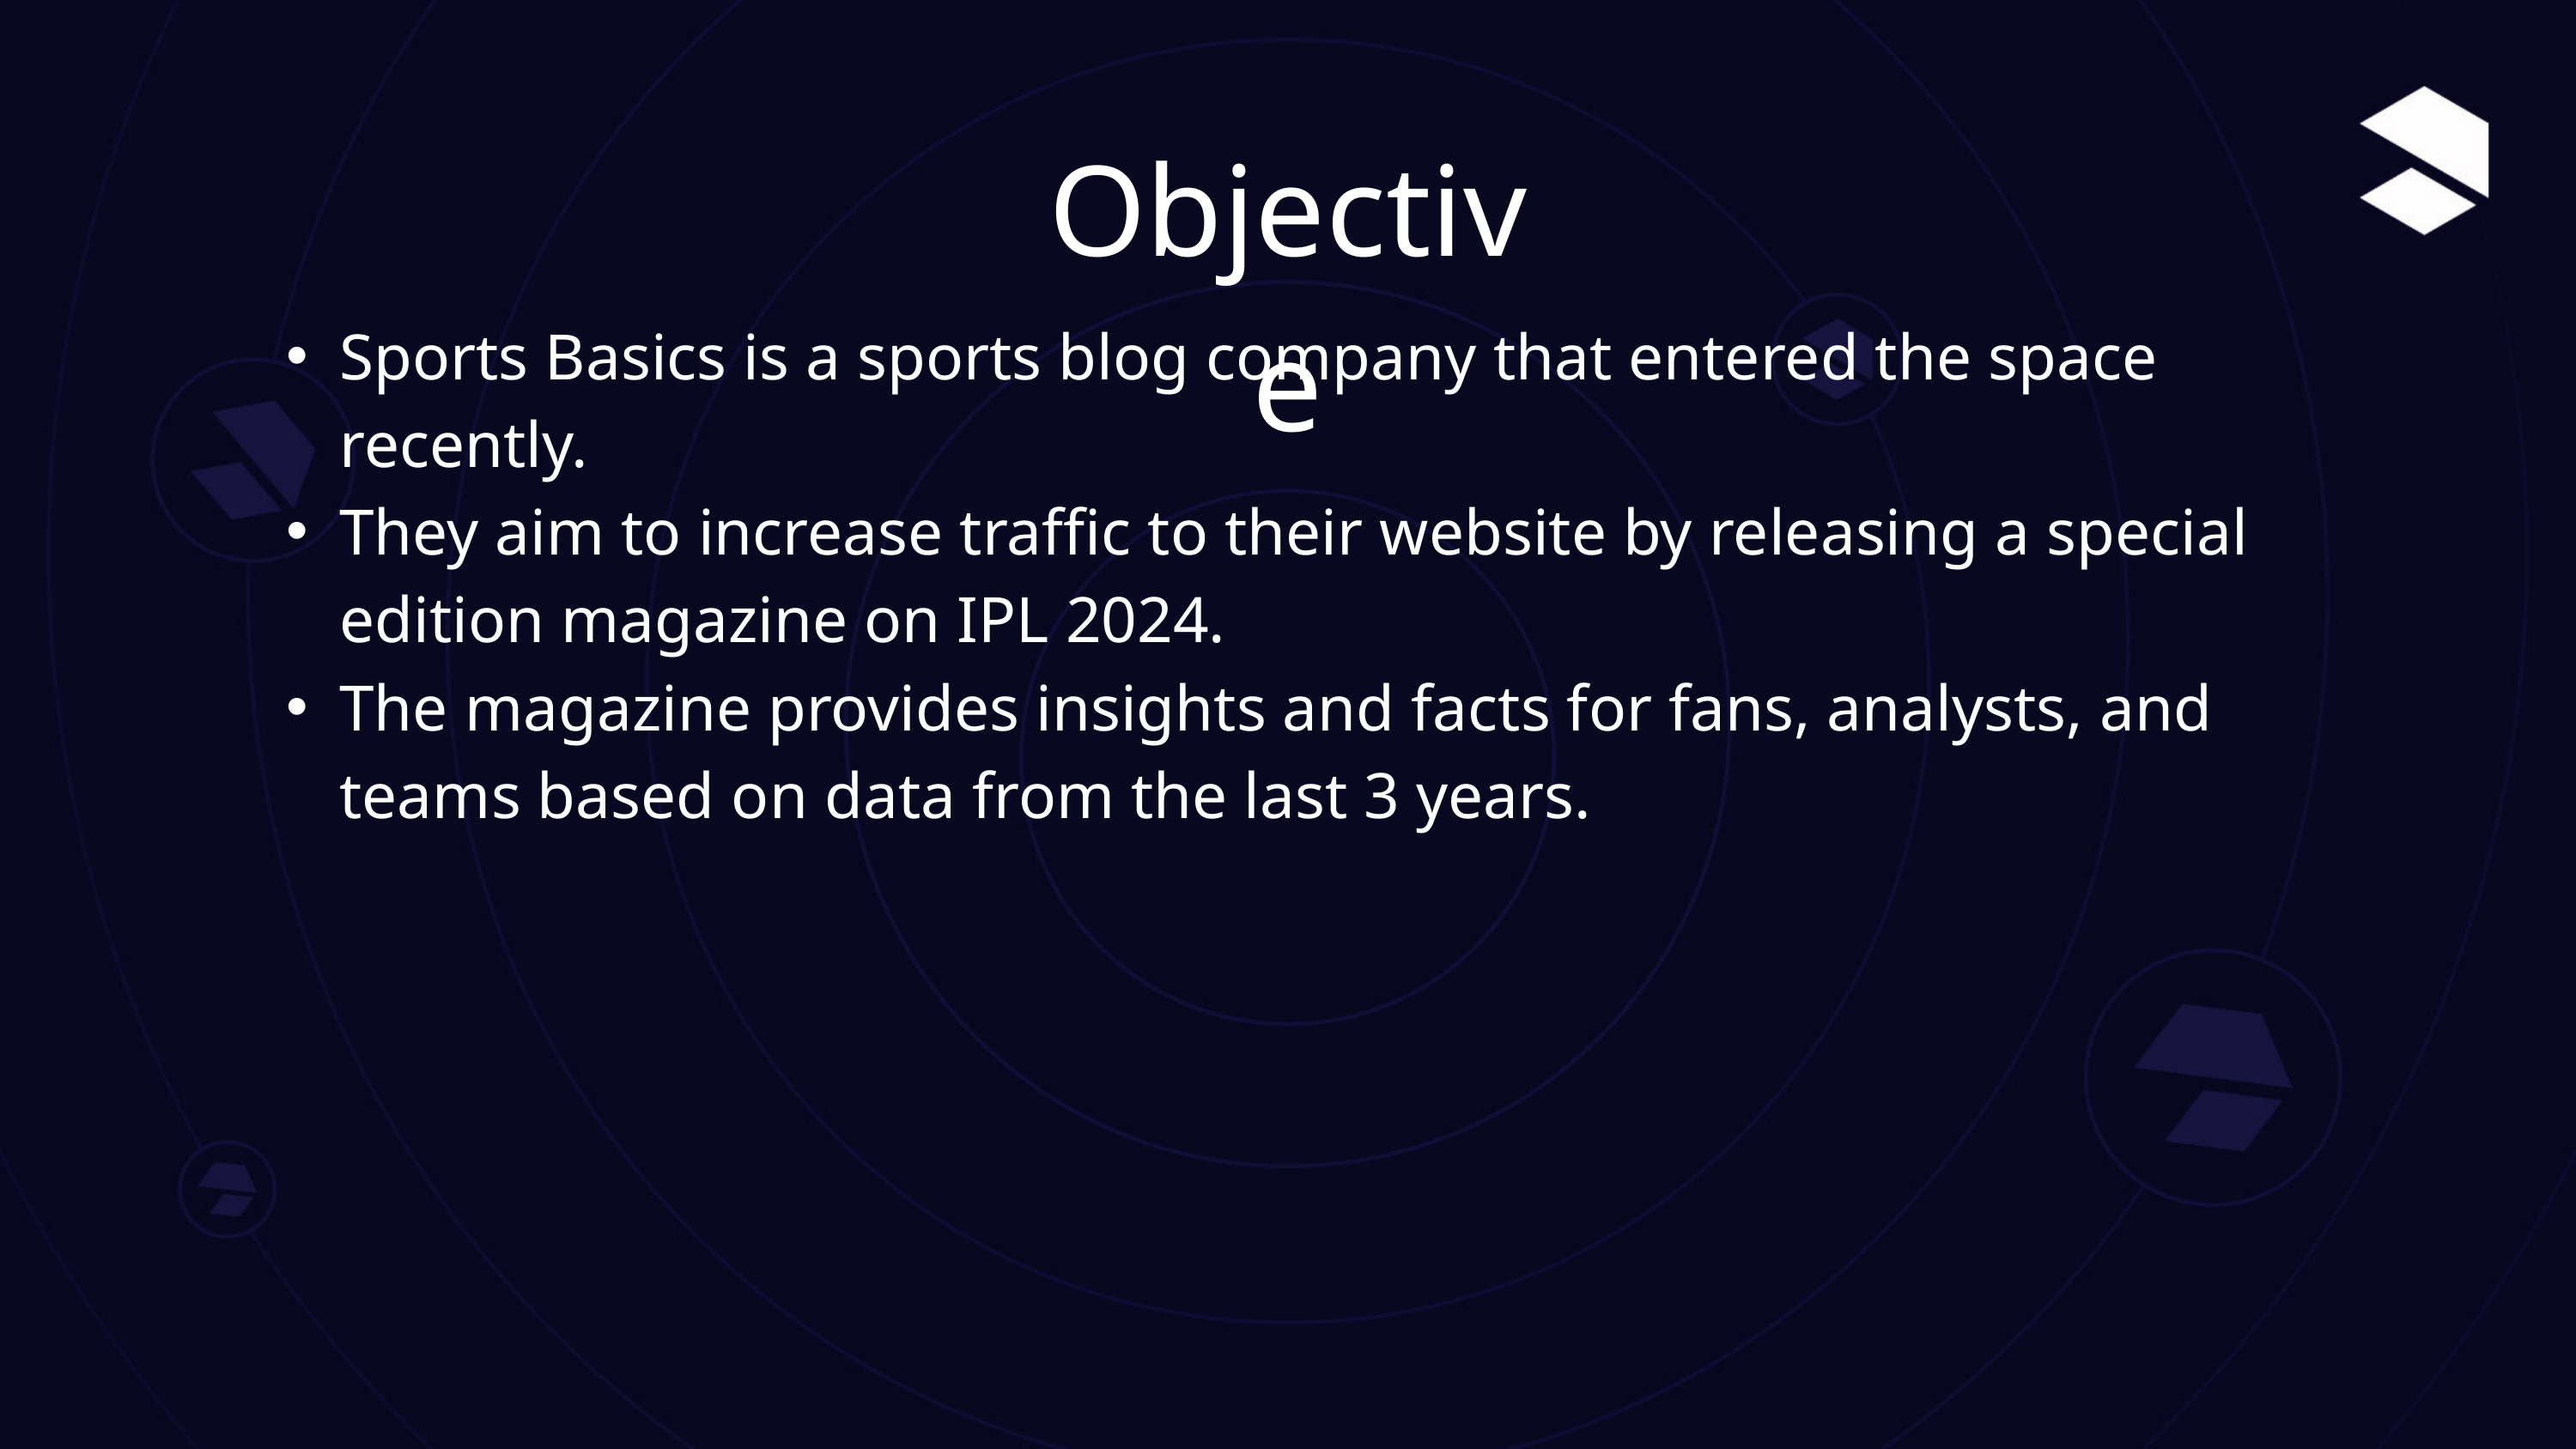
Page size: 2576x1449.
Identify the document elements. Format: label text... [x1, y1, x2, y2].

text_box Sports Basics is a sports blog company that entered the space recently. They aim to increase traffic to their website by releasing a special edition magazine on IPL 2024. The magazine provides insights and facts for fans, analysts, and teams based on data from the last 3 years. [233, 305, 2343, 831]
text_box Objective [1040, 106, 1536, 305]
text_box [0, 0, 2576, 1449]
